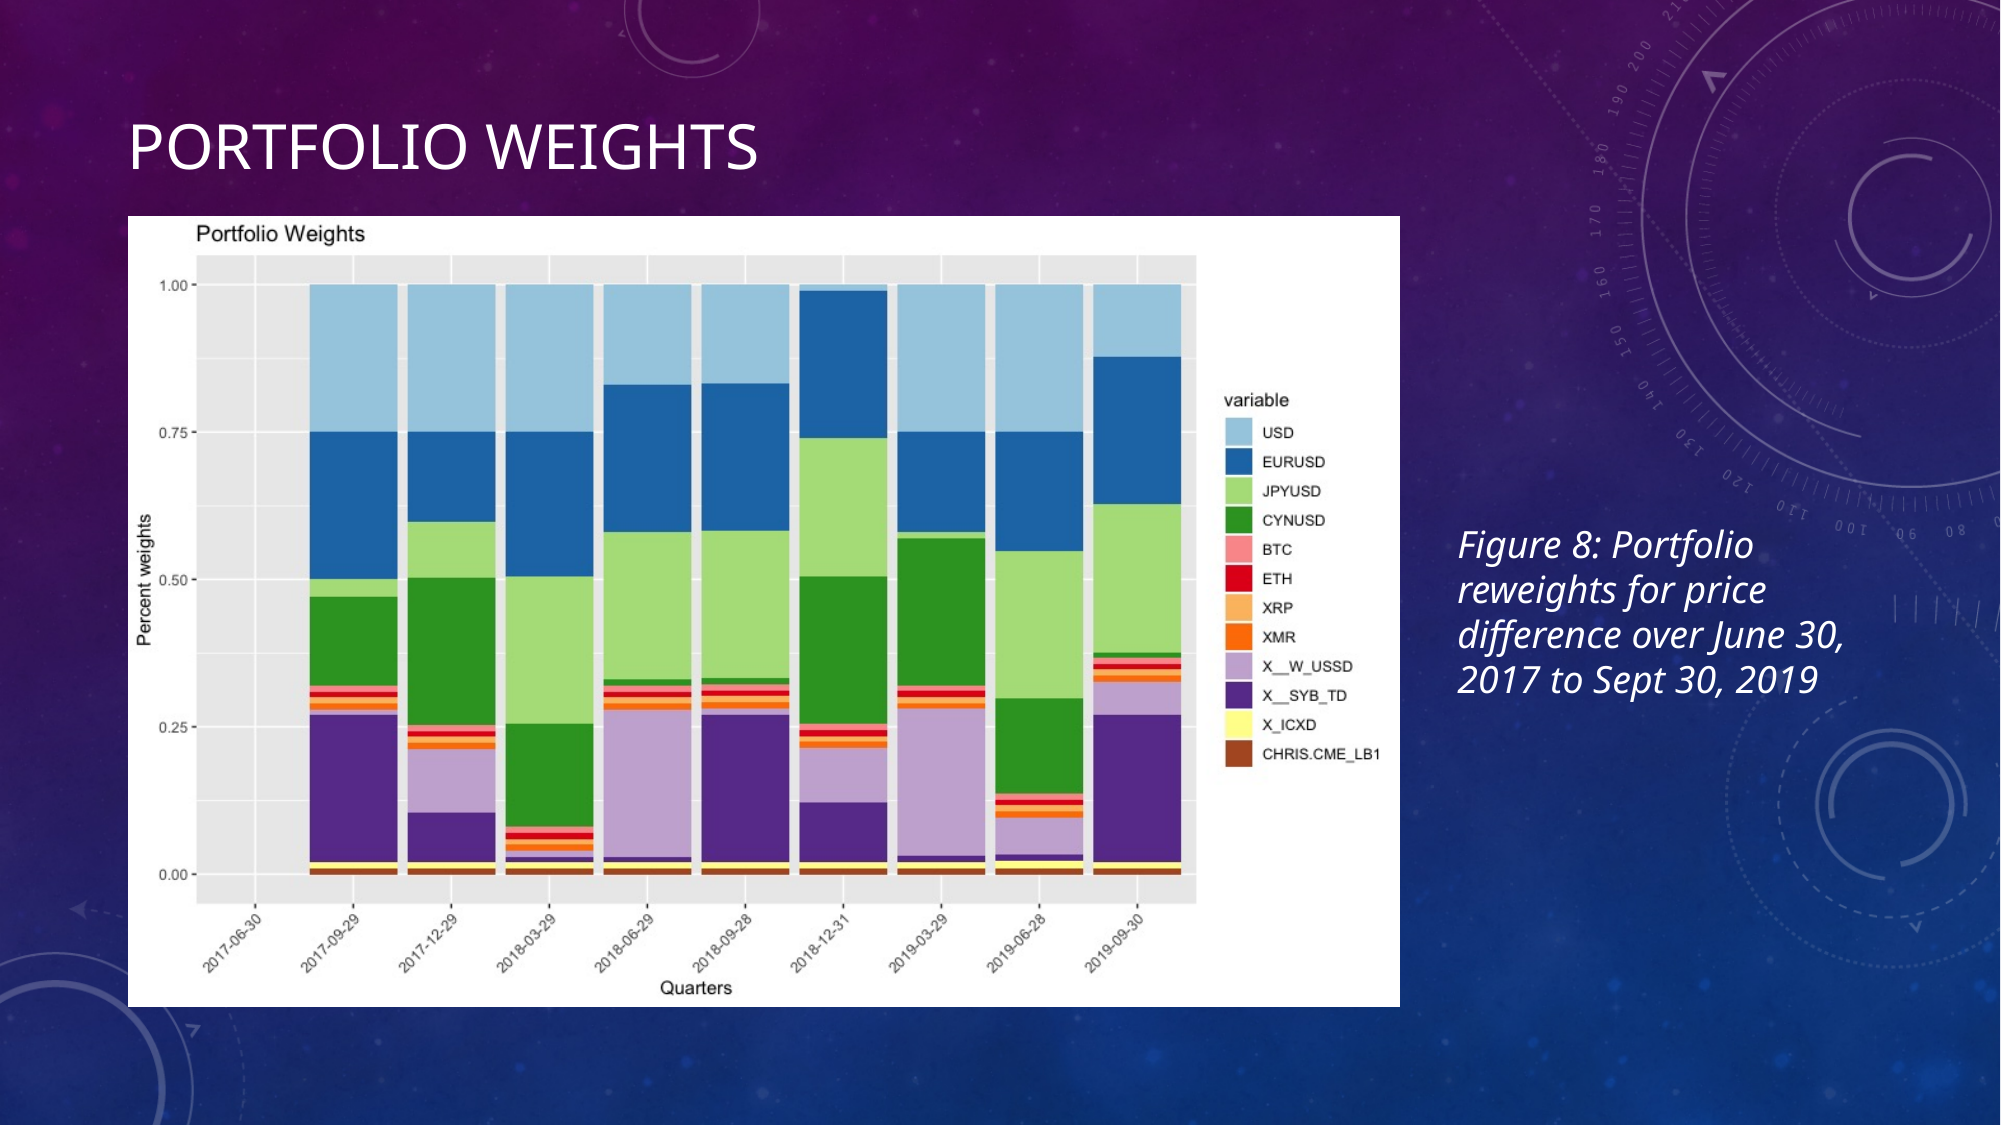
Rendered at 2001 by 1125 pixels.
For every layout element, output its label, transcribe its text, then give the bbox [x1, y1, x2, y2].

list Figure 8: Portfolio reweights for price difference over June 30, 2017 to Sept 30, 2019 [1442, 216, 1911, 1007]
title Portfolio Weights [112, 99, 1775, 190]
picture [0, 0, 2001, 1125]
